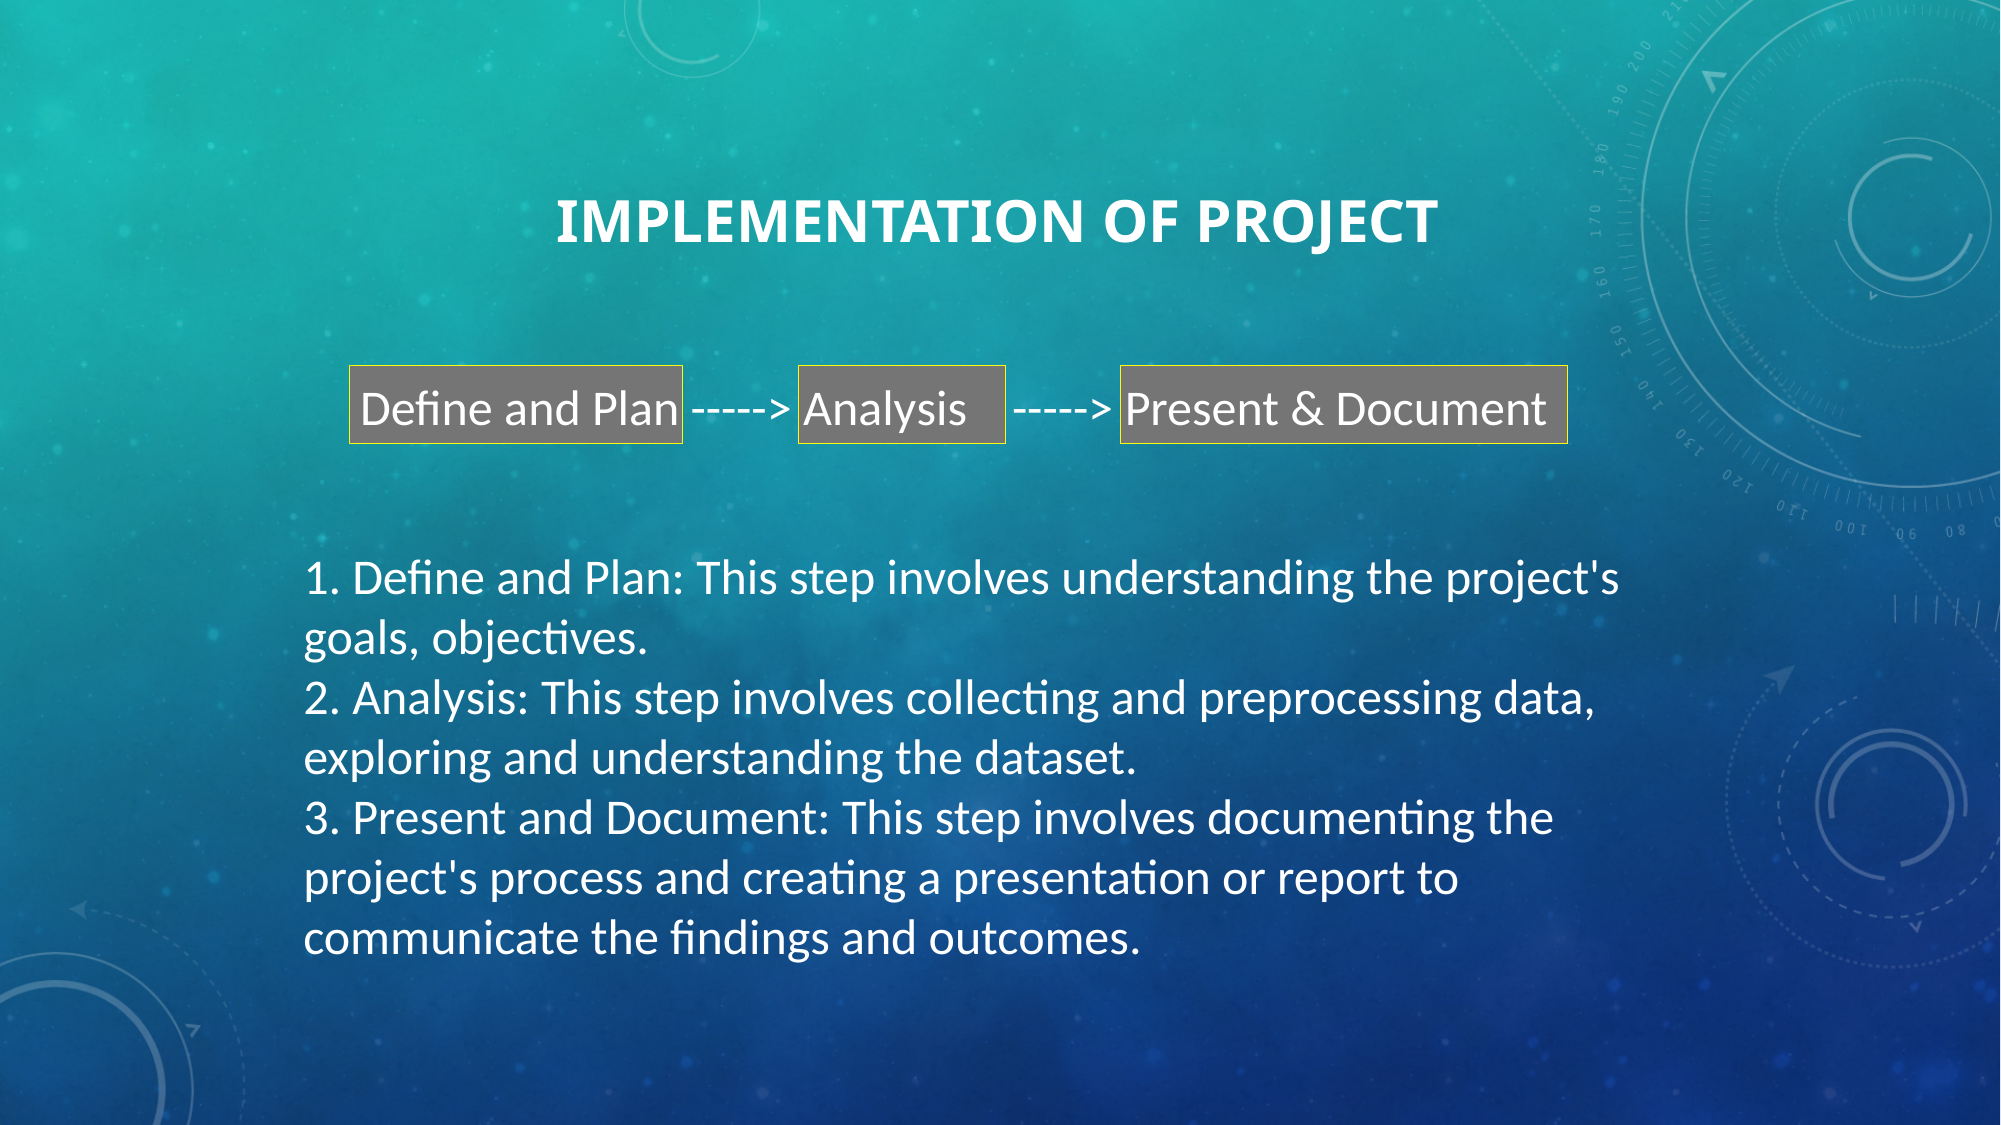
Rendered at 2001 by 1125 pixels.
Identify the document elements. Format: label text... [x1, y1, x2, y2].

text_box Define and Plan -----> Analysis -----> Present & Document [345, 367, 1617, 443]
title IMplementation of project [541, 99, 2000, 339]
picture [0, 0, 2001, 1125]
text_box 1. Define and Plan: This step involves understanding the project's goals, objectives. 2. Analysis: This step involves collecting and preprocessing data, exploring and understanding the dataset. 3. Present and Document: This step involves documenting the project's process and creating a presentation or report to communicate the findings and outcomes. [288, 537, 1669, 973]
